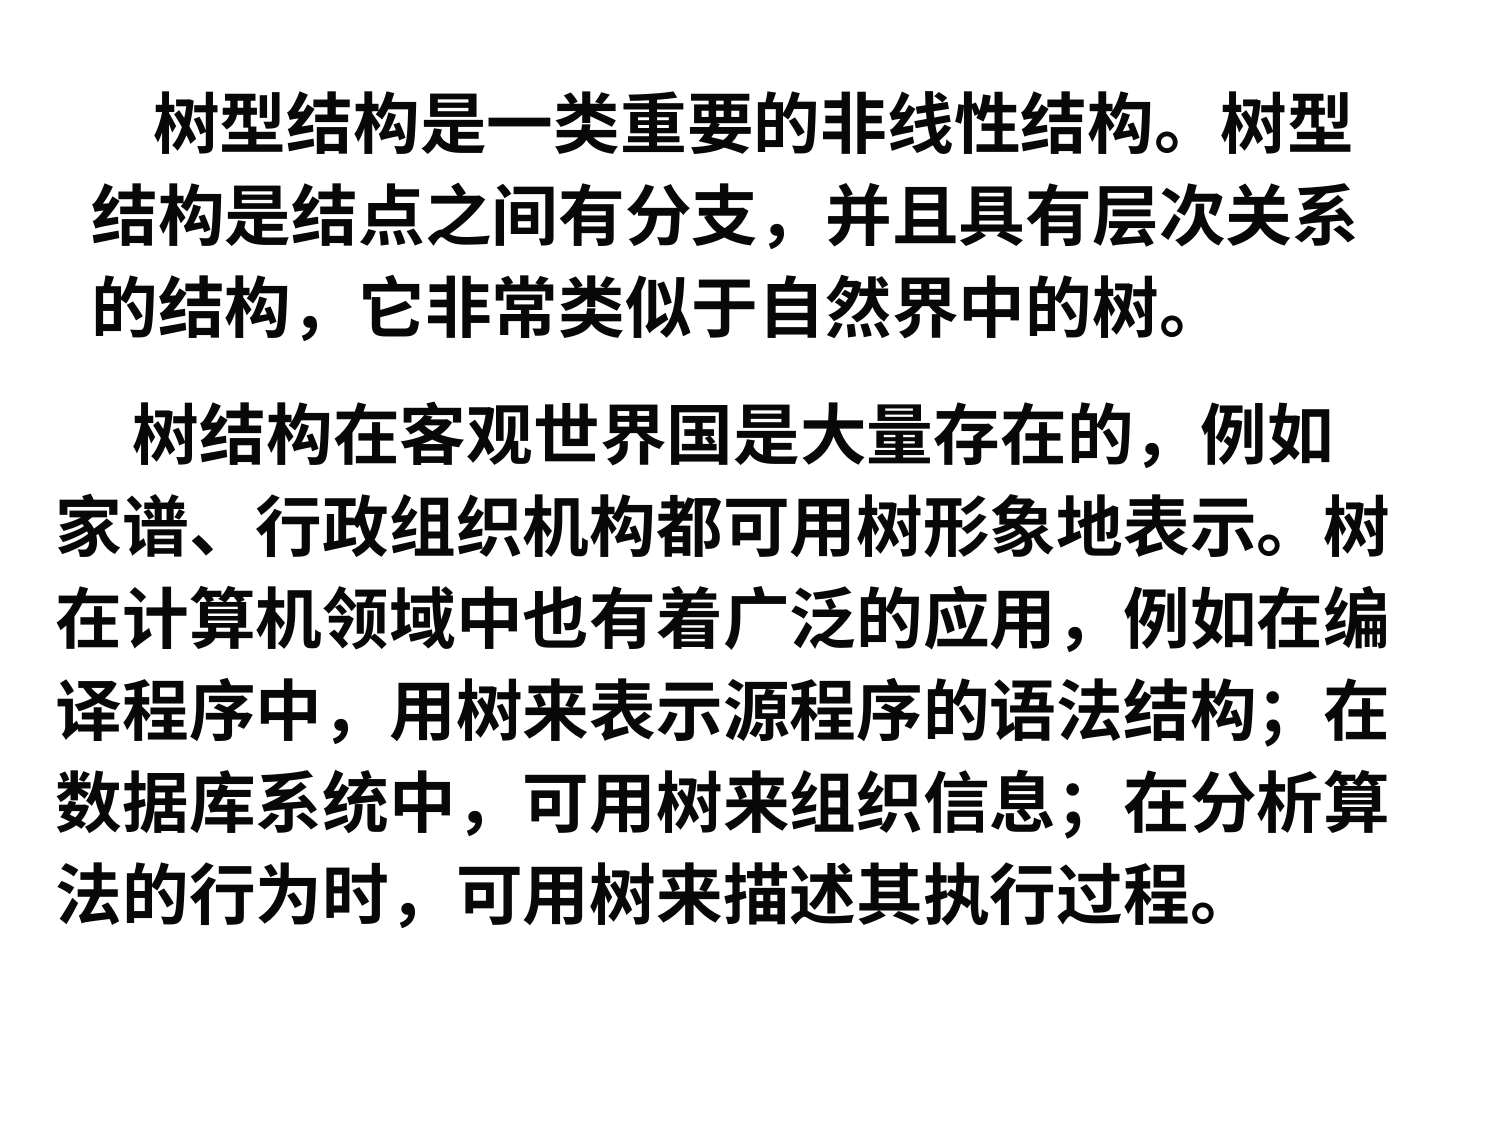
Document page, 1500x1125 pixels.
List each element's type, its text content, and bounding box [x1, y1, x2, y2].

text_box 树结构在客观世界国是大量存在的，例如家谱、行政组织机构都可用树形象地表示。树在计算机领域中也有着广泛的应用，例如在编译程序中，用树来表示源程序的语法结构；在数据库系统中，可用树来组织信息；在分析算法的行为时，可用树来描述其执行过程。 [41, 373, 1412, 940]
list 树型结构是一类重要的非线性结构。树型结构是结点之间有分支，并且具有层次关系的结构，它非常类似于自然界中的树。 [76, 62, 1414, 716]
